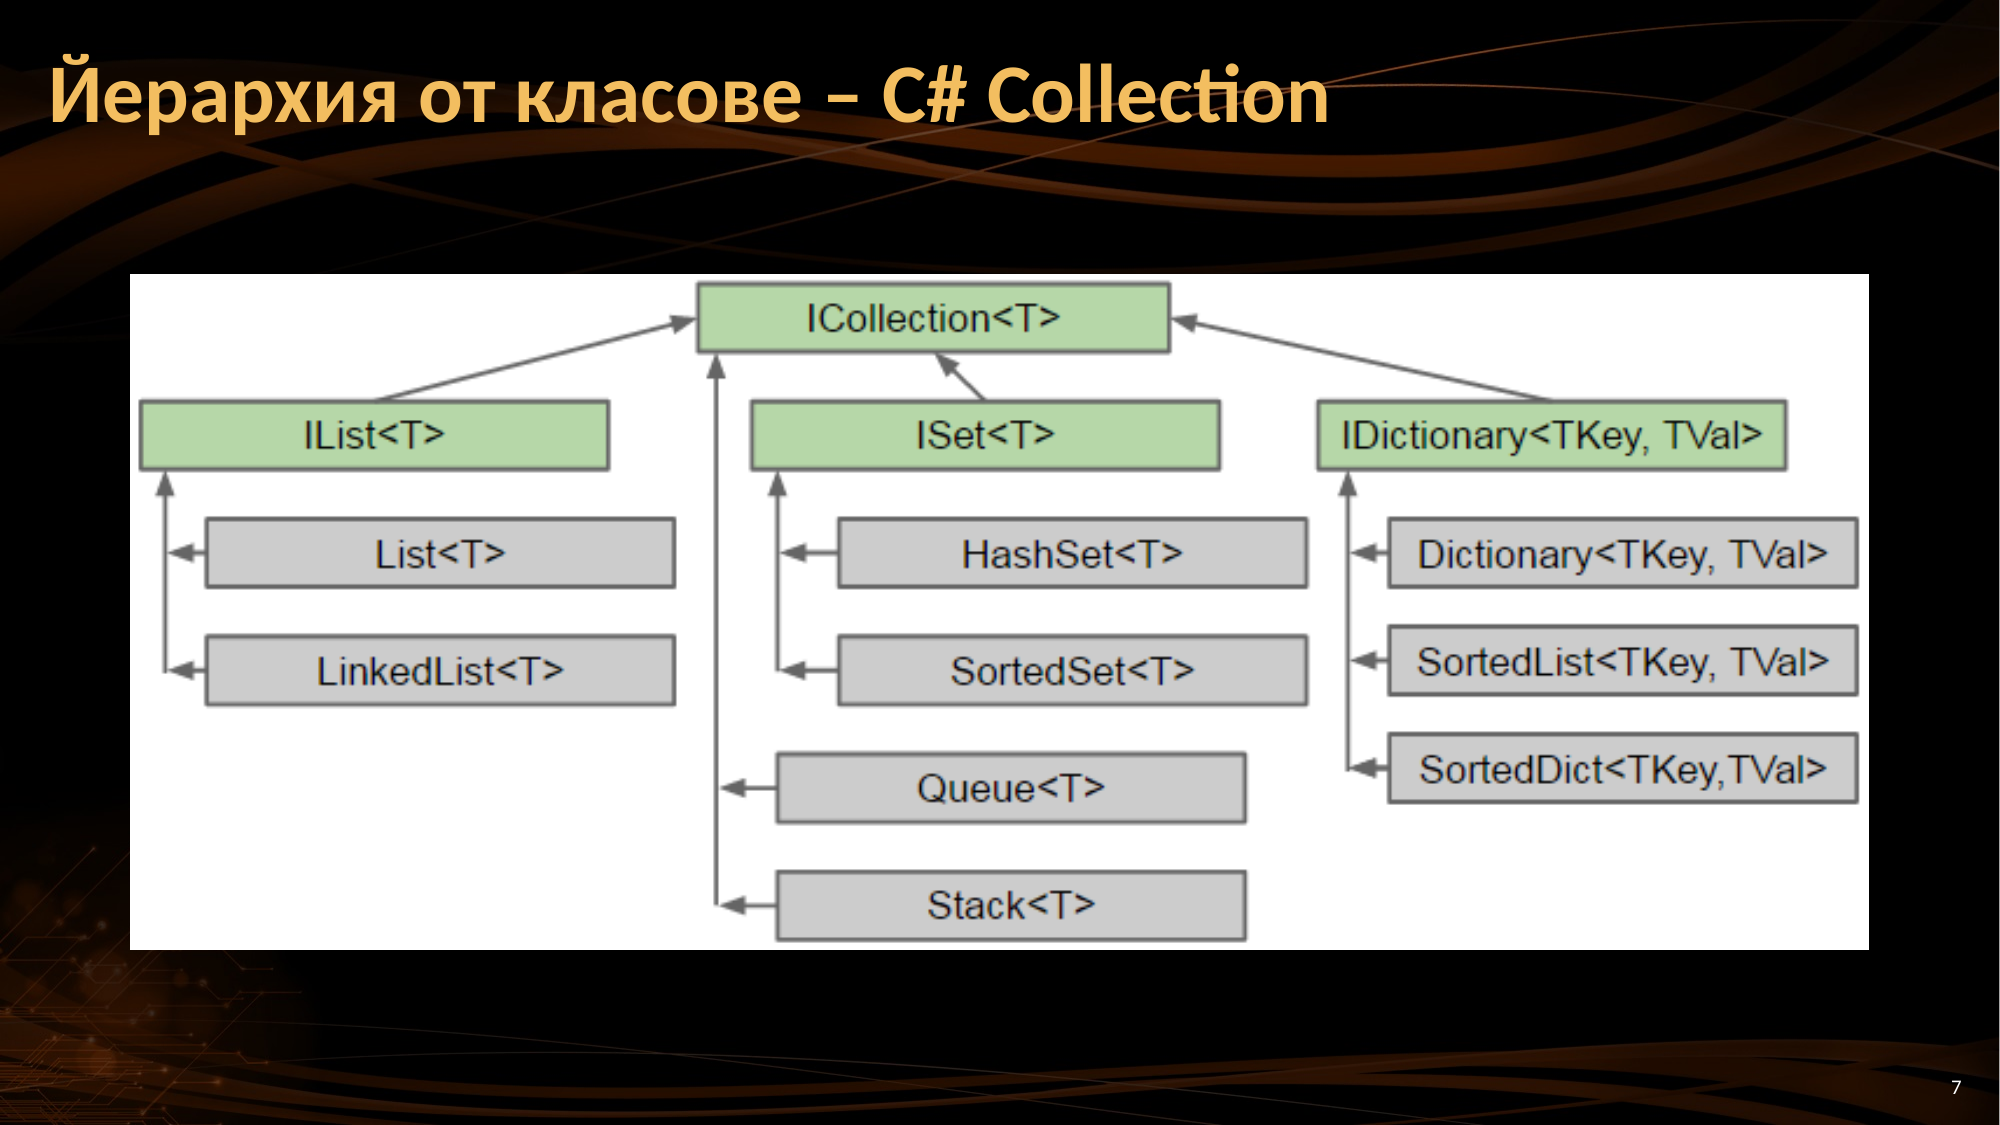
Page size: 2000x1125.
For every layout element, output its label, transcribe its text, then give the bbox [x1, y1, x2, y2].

title Йерархия от класове – C# Collection [30, 6, 1968, 189]
picture [0, 0, 2000, 1125]
slide_number 7 [1897, 1070, 1968, 1103]
